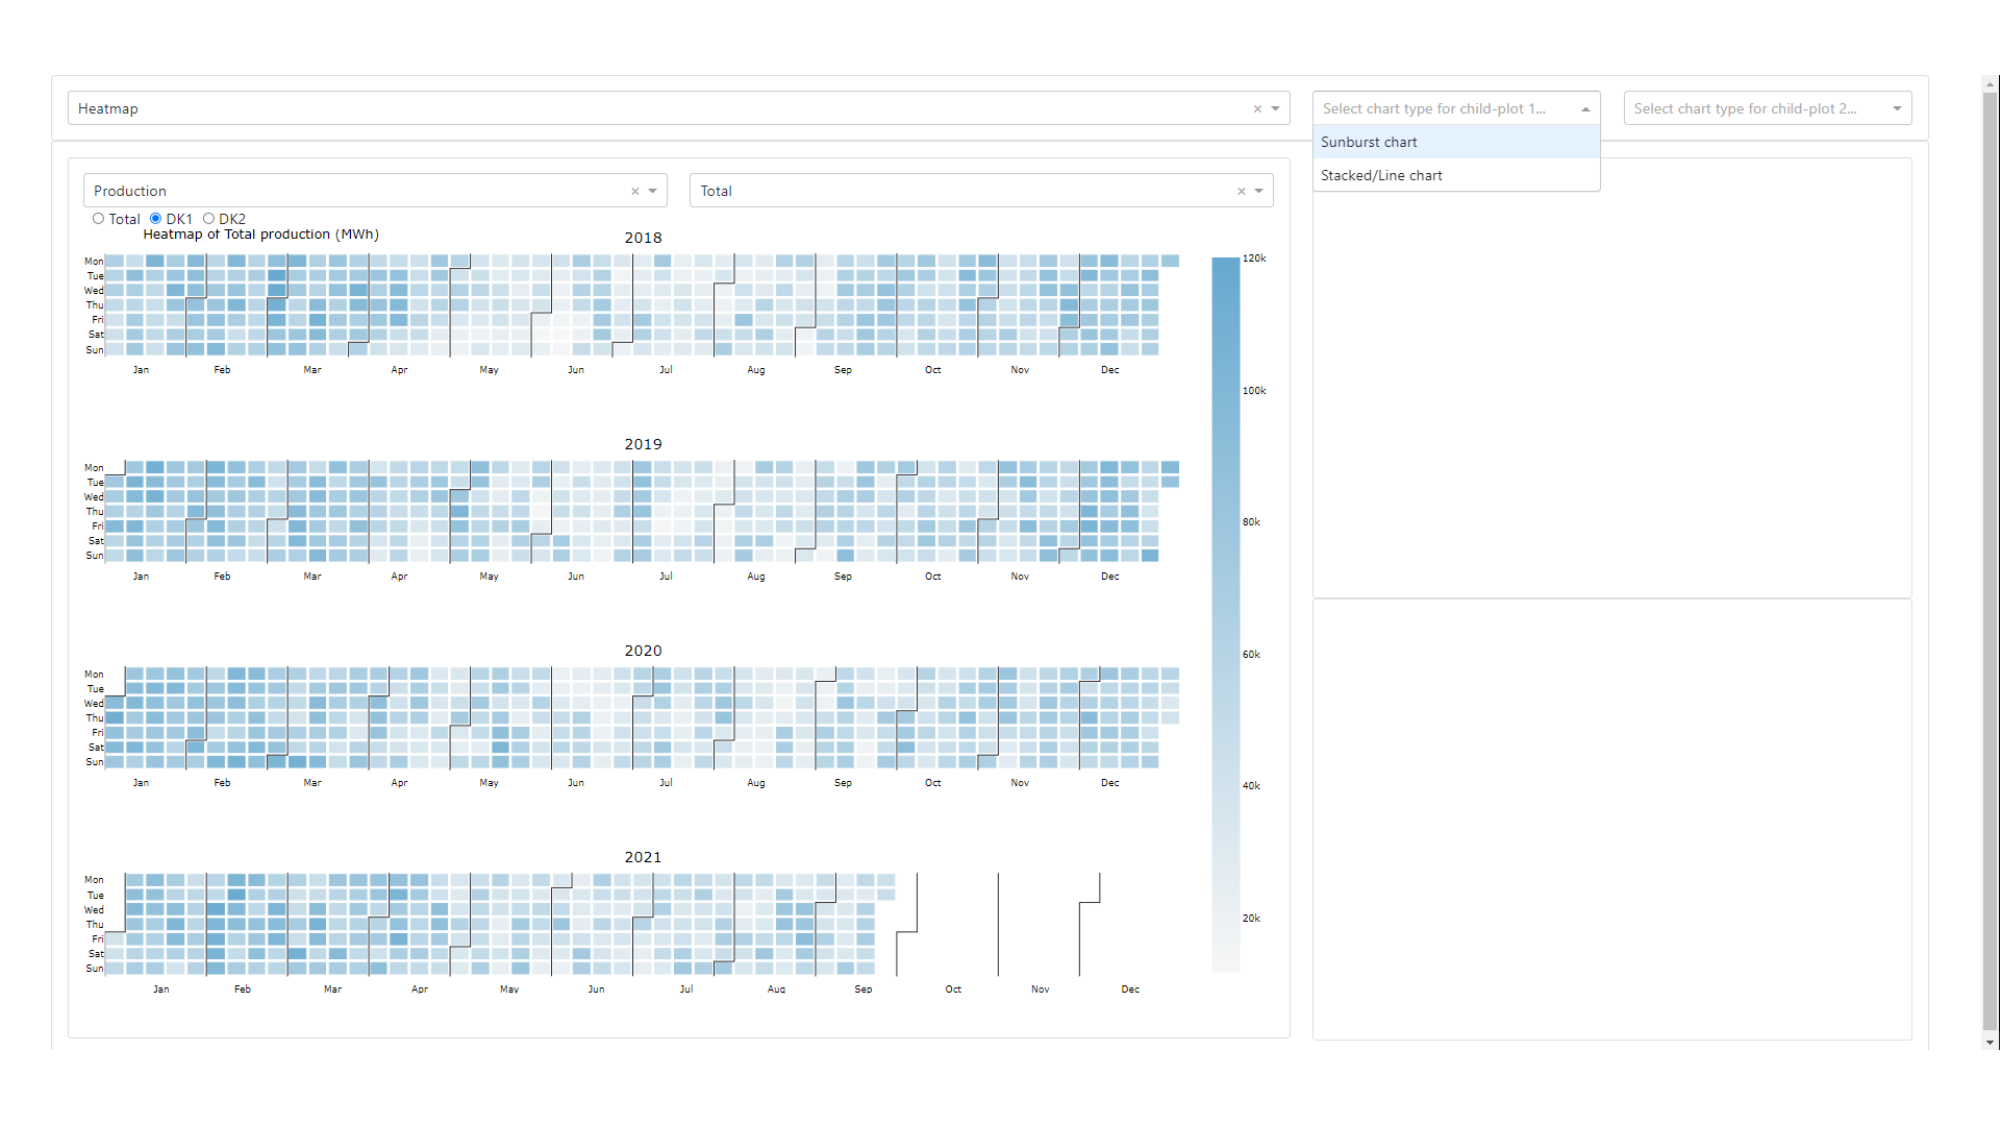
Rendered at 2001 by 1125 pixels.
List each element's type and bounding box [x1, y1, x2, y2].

picture [0, 75, 2000, 1050]
